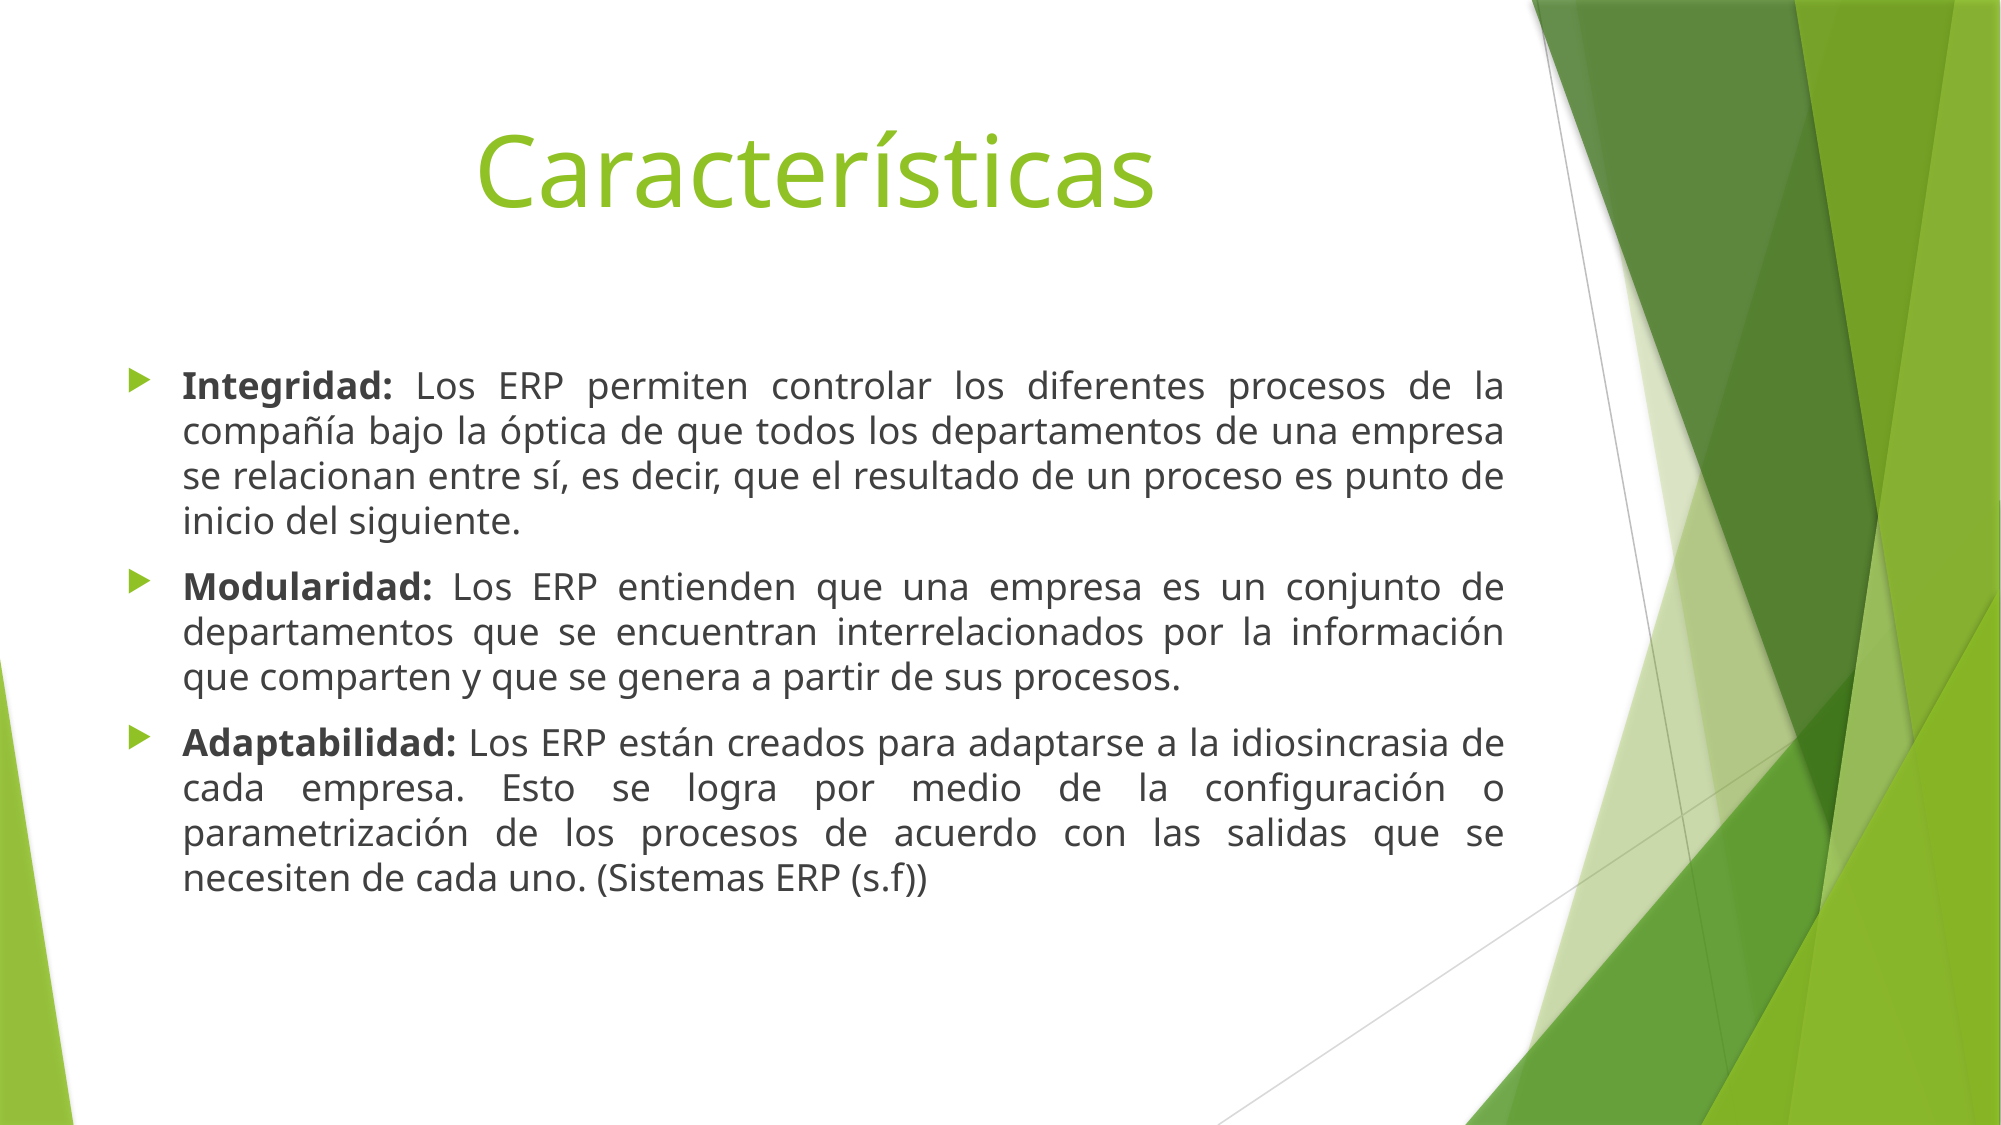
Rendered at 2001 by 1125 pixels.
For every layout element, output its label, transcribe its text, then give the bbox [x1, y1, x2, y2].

title Características [111, 99, 1522, 317]
list Integridad: Los ERP permiten controlar los diferentes procesos de la compañía bajo la óptica de que todos los departamentos de una empresa se relacionan entre sí, es decir, que el resultado de un proceso es punto de inicio del siguiente. Modularidad: Los ERP entienden que una empresa es un conjunto de departamentos que se encuentran interrelacionados por la información que comparten y que se genera a partir de sus procesos. Adaptabilidad: Los ERP están creados para adaptarse a la idiosincrasia de cada empresa. Esto se logra por medio de la configuración o parametrización de los procesos de acuerdo con las salidas que se necesiten de cada uno. (Sistemas ERP (s.f)) [111, 354, 1522, 992]
